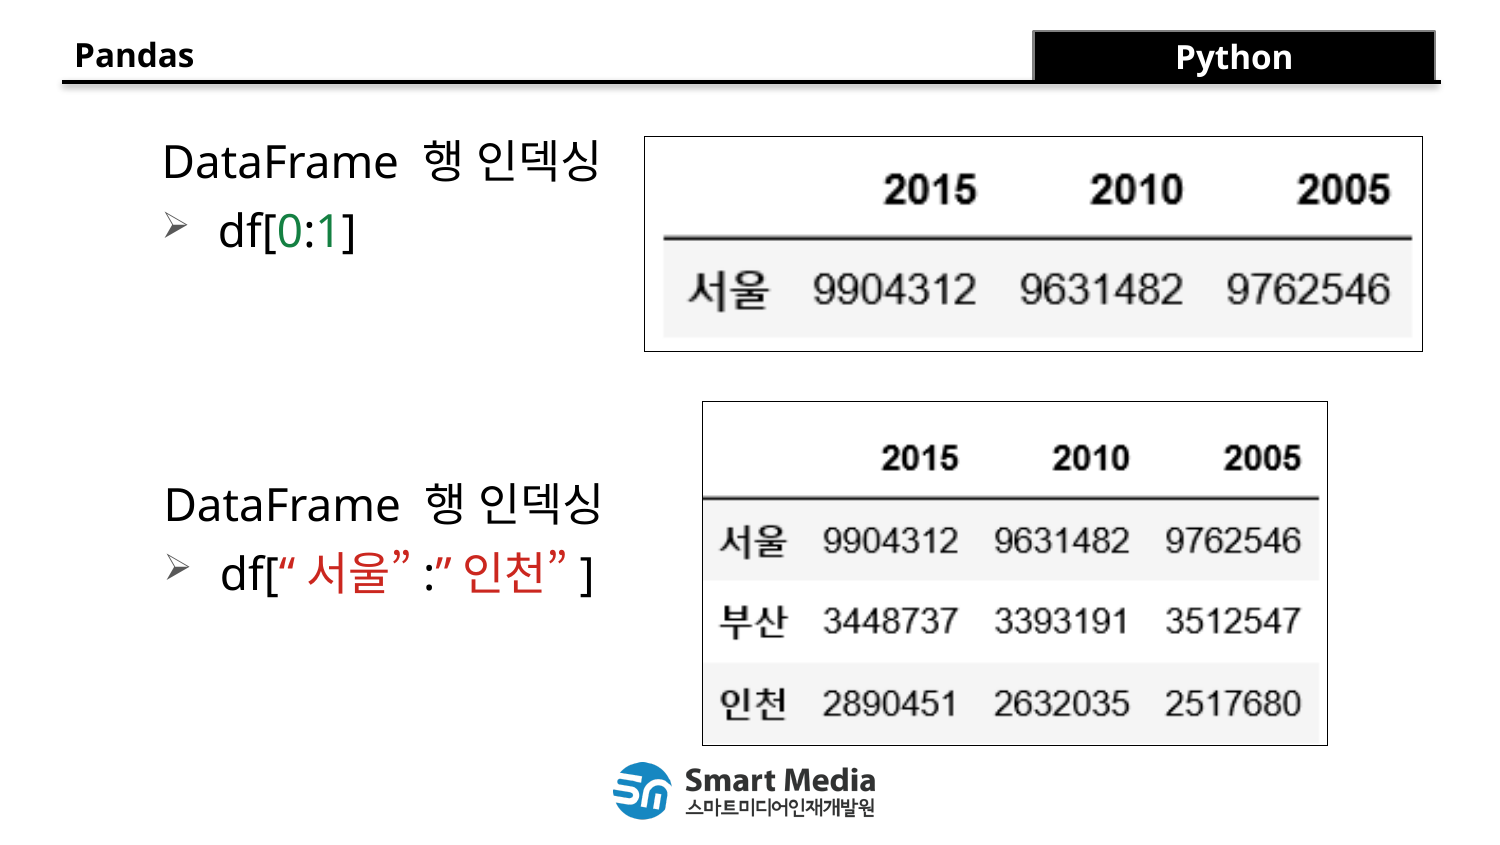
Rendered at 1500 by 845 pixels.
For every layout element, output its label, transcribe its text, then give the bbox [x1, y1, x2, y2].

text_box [58, 26, 1441, 83]
picture [702, 400, 1329, 746]
text_box DataFrame 행 인덱싱 df[“서울”:”인천”] [152, 479, 697, 611]
text_box DataFrame 행 인덱싱 df[0:1] [150, 136, 643, 269]
picture [644, 136, 1423, 352]
picture [613, 762, 875, 821]
